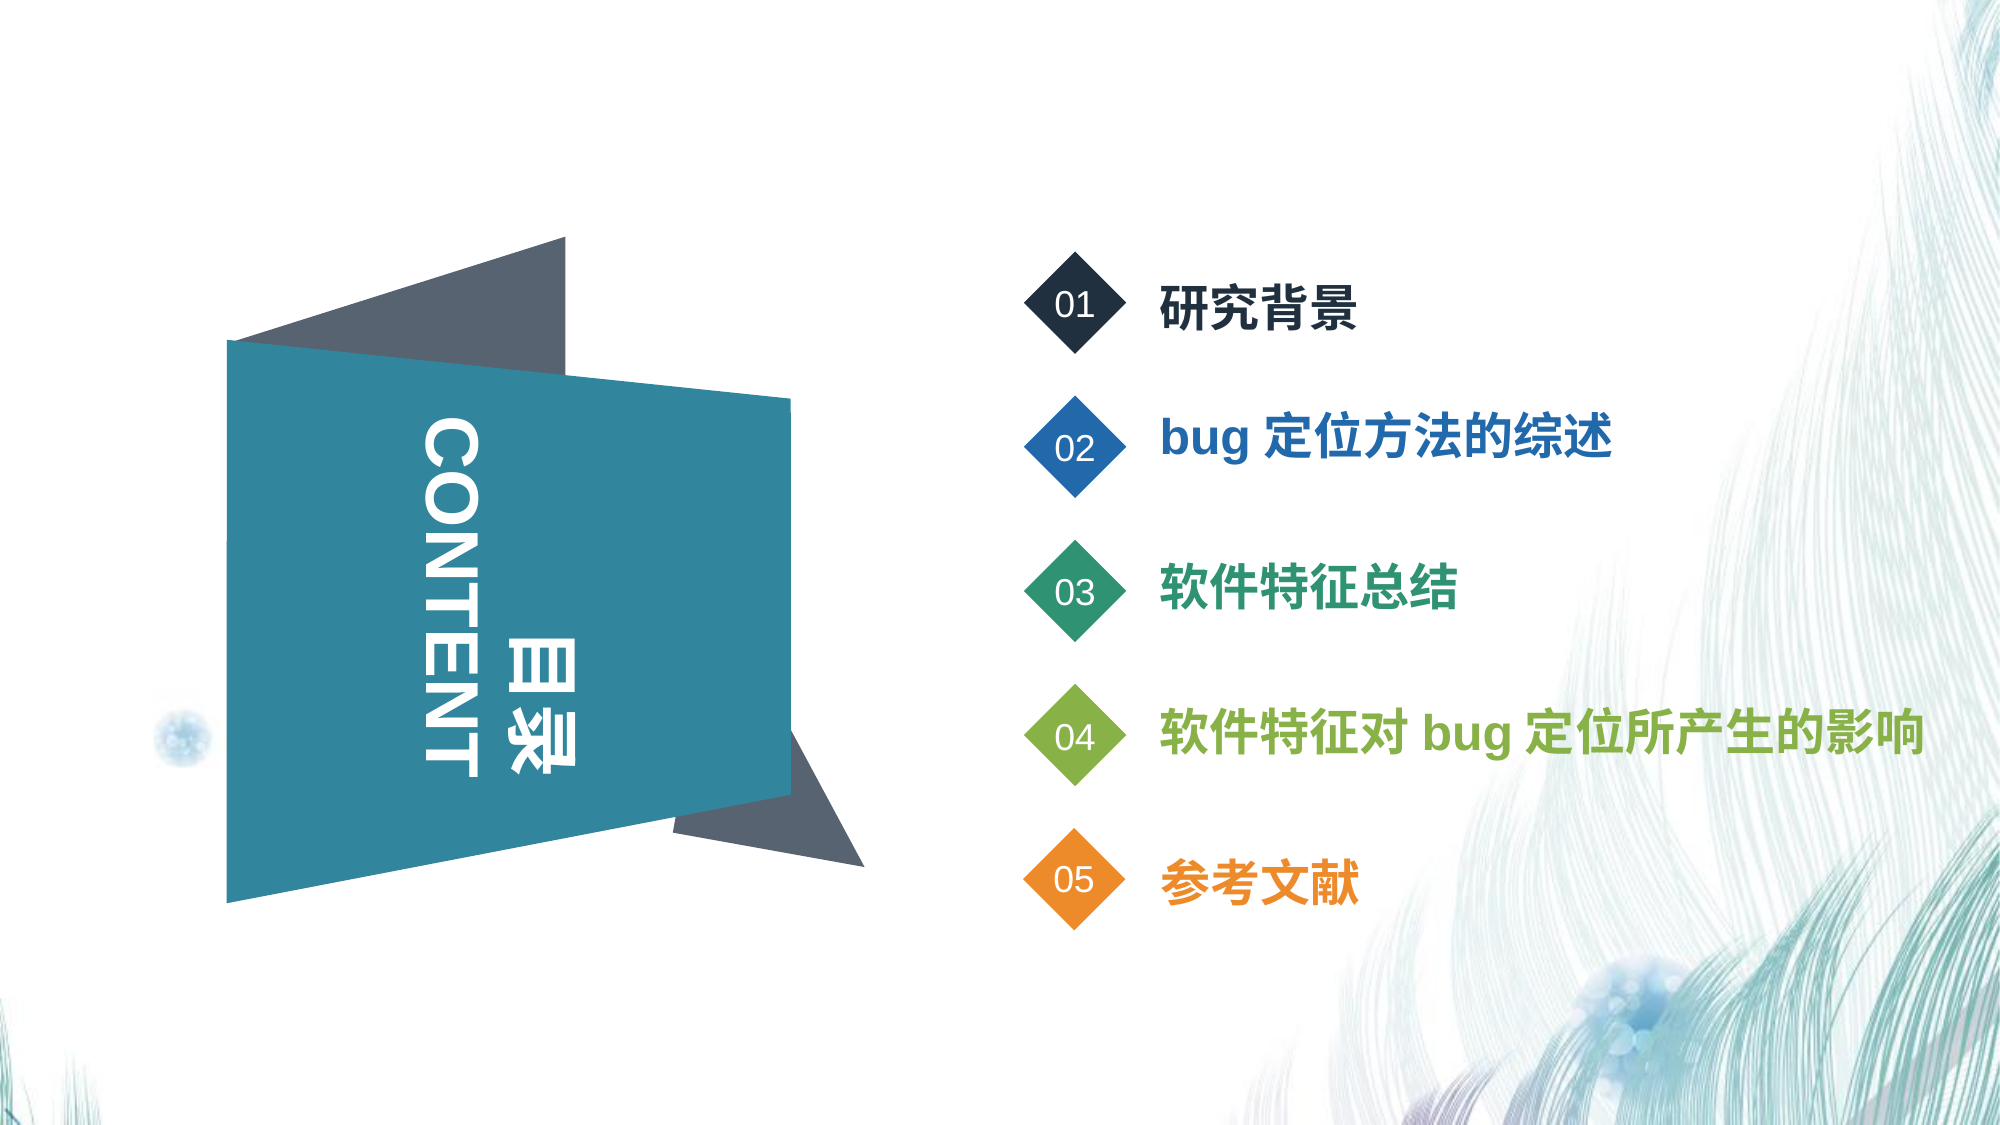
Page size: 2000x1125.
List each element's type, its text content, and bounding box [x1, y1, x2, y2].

text_box 05 [1022, 827, 1119, 931]
text_box 软件特征总结 [1100, 575, 1751, 615]
picture [0, 0, 2000, 1125]
text_box 软件特征对bug定位所产生的影响 [1100, 720, 1751, 761]
text_box 01 [1023, 251, 1120, 354]
text_box 参考文献 [1101, 872, 1752, 912]
text_box 研究背景 [1100, 296, 1751, 337]
text_box [226, 339, 791, 904]
text_box [672, 730, 865, 868]
text_box [238, 236, 566, 375]
text_box 04 [1023, 683, 1112, 787]
text_box bug定位方法的综述 [1100, 424, 1751, 465]
text_box 03 [1023, 539, 1111, 643]
text_box 02 [1023, 395, 1109, 498]
text_box 目录 CONTENT [350, 397, 610, 793]
